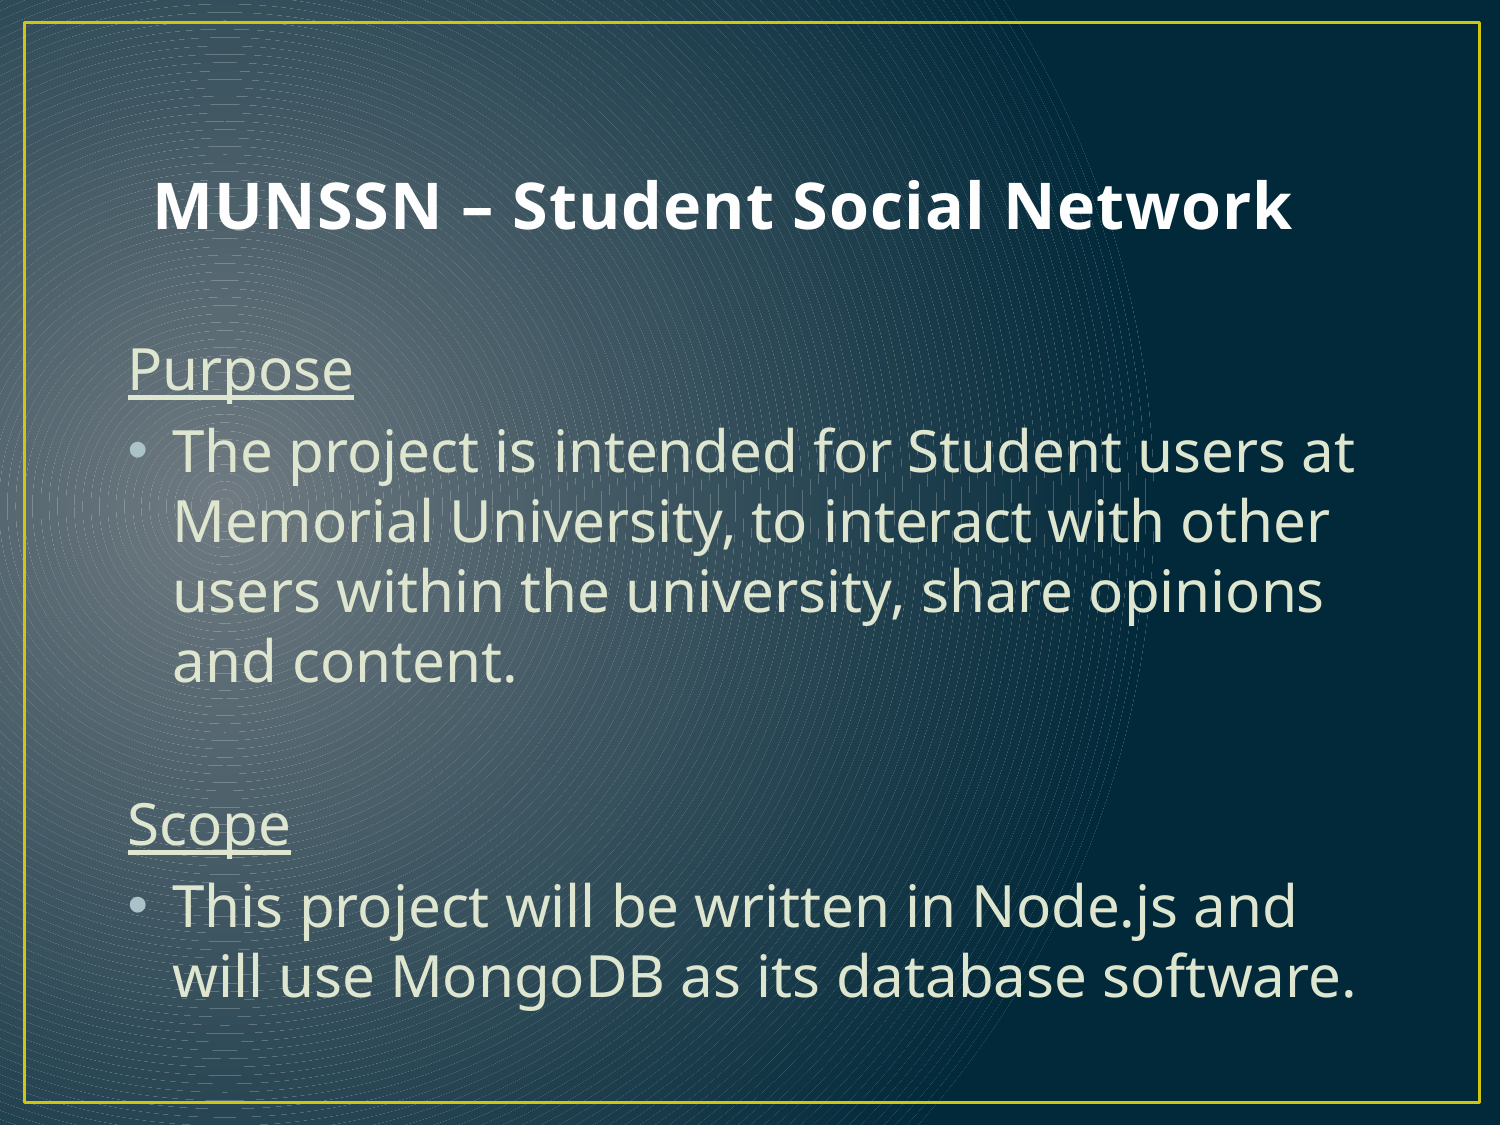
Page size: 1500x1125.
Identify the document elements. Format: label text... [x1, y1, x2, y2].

title MUNSSN – Student Social Network [137, 99, 1375, 250]
list Purpose The project is intended for Student users at Memorial University, to interact with other users within the university, share opinions and content. Scope This project will be written in Node.js and will use MongoDB as its database software. [112, 324, 1413, 1068]
